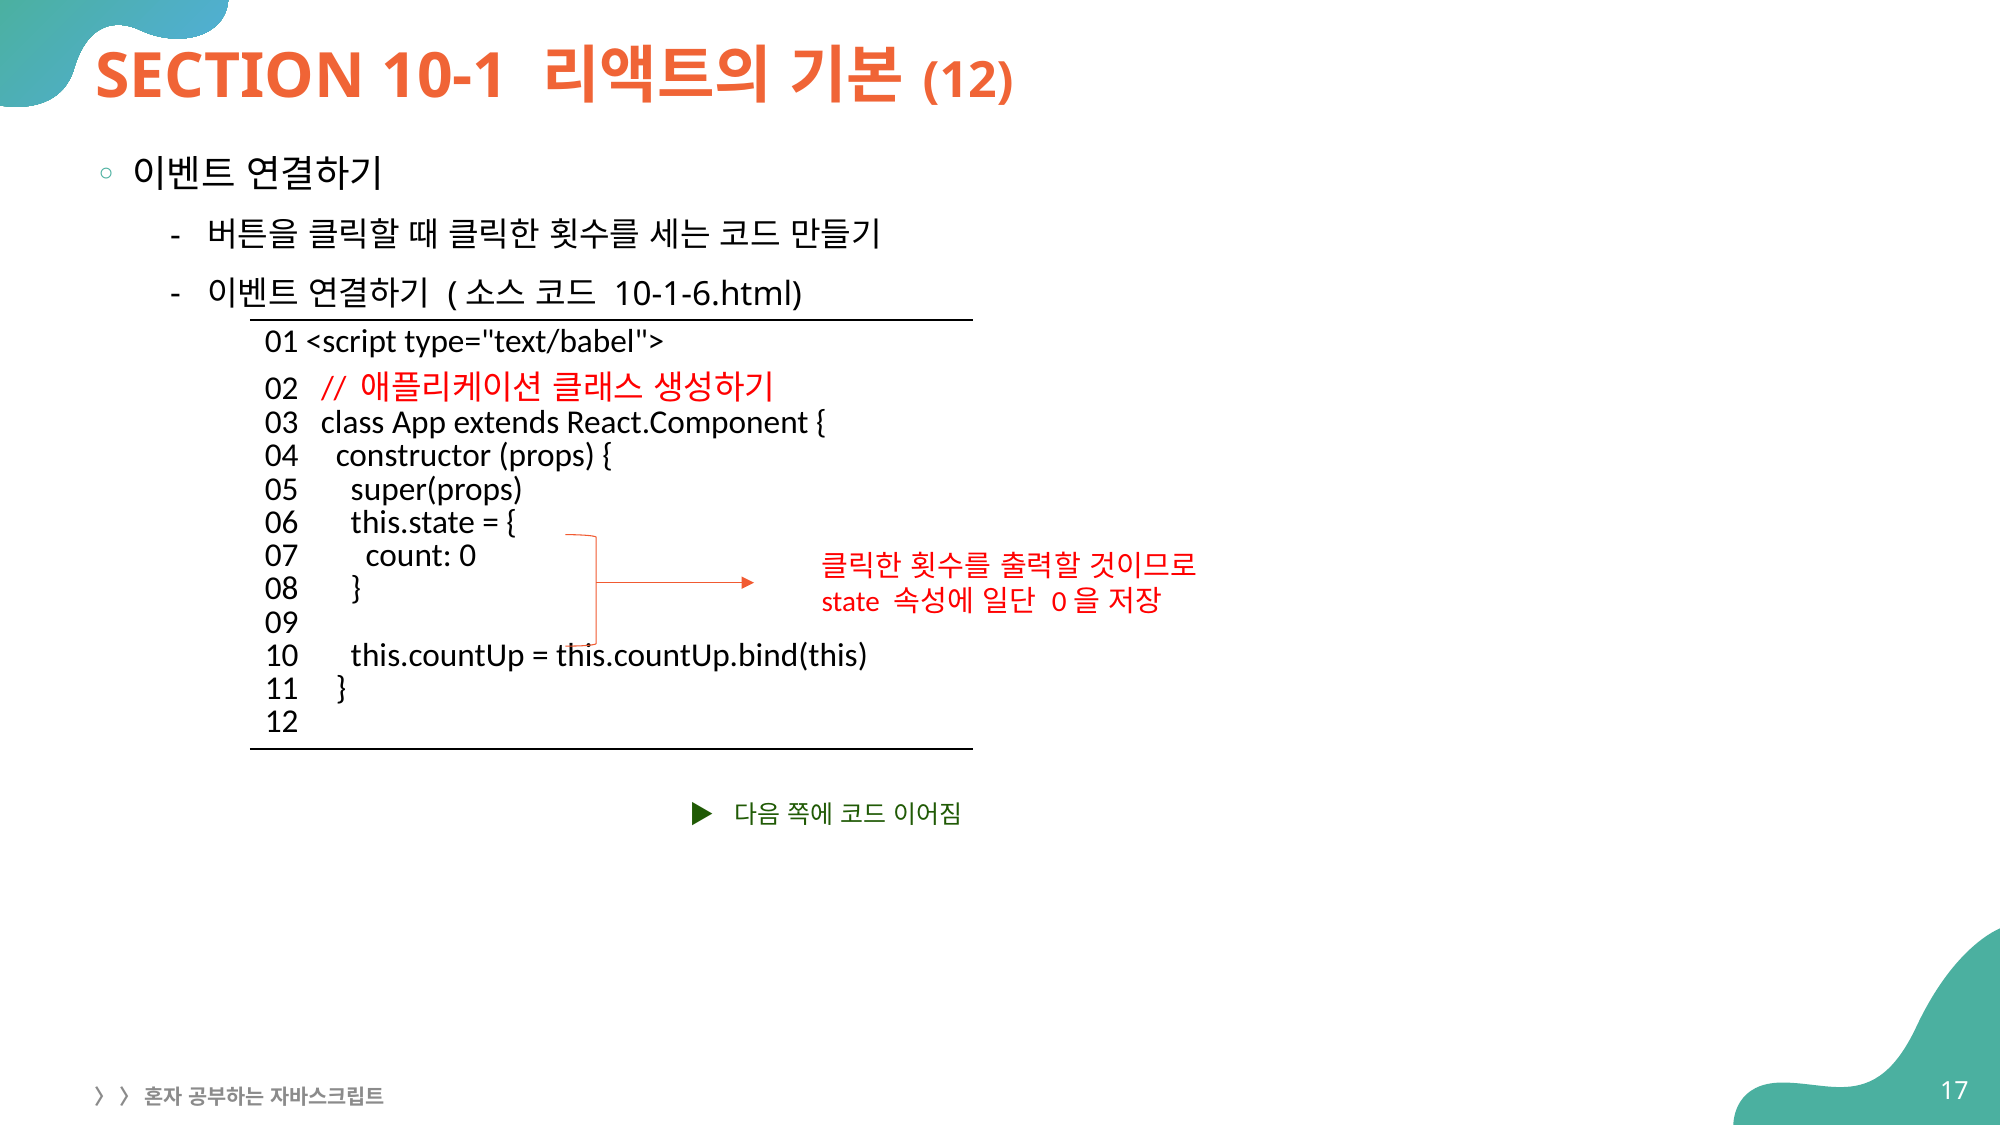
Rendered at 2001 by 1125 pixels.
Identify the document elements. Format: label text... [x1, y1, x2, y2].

slide_number 17 [1917, 1061, 1984, 1122]
text_box ▶ 다음 쪽에 코드 이어짐 [675, 791, 1148, 837]
footer 〉 〉 혼자 공부하는 자바스크립트 [79, 1078, 755, 1114]
title SECTION 10-1 리액트의 기본(12) [79, 17, 1931, 128]
table_header 01 <script type="text/babel"> 02 // 애플리케이션 클래스 생성하기 03 class App extends React.Component { 04 constructor (props) { 05 super(props) 06 this.state = { 07 count: 0 08 } 09 10 this.countUp = this.countUp.bind(this) 11 } 12 [250, 321, 973, 748]
list 이벤트 연결하기 버튼을 클릭할 때 클릭한 횟수를 세는 코드 만들기 이벤트 연결하기 (소스 코드 10-1-6.html) [79, 133, 1931, 1049]
text_box [565, 534, 597, 647]
text_box 클릭한 횟수를 출력할 것이므로 state 속성에 일단 0을 저장 [806, 539, 1276, 625]
